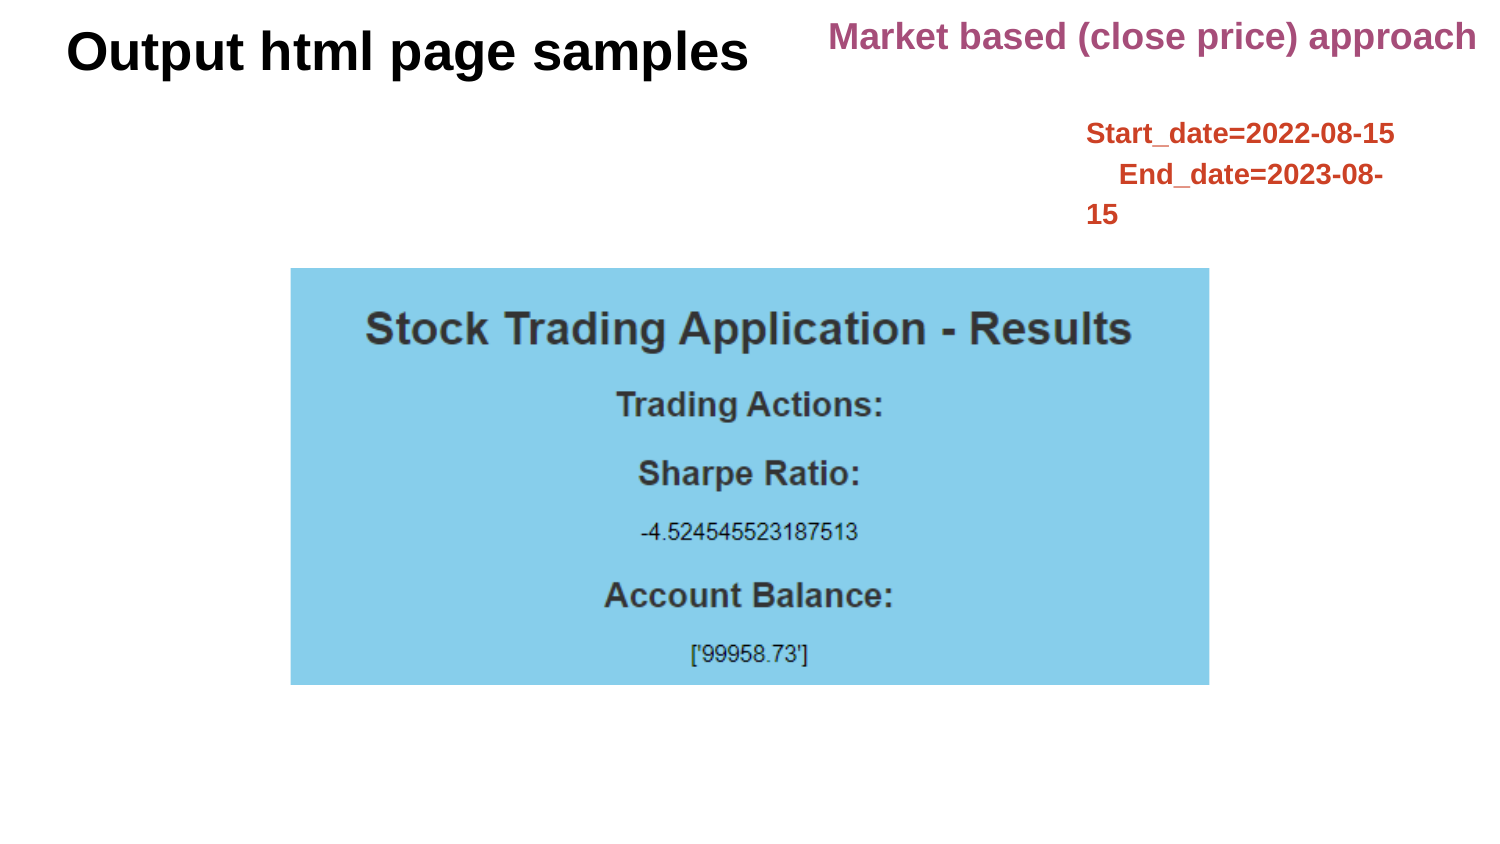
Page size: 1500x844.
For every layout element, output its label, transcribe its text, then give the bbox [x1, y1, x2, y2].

title Output html page samples [51, 0, 813, 95]
text_box Market based (close price) approach [813, 0, 1500, 99]
picture [290, 268, 1210, 685]
text_box Start_date=2022-08-15 End_date=2023-08-15 [1041, 99, 1416, 246]
